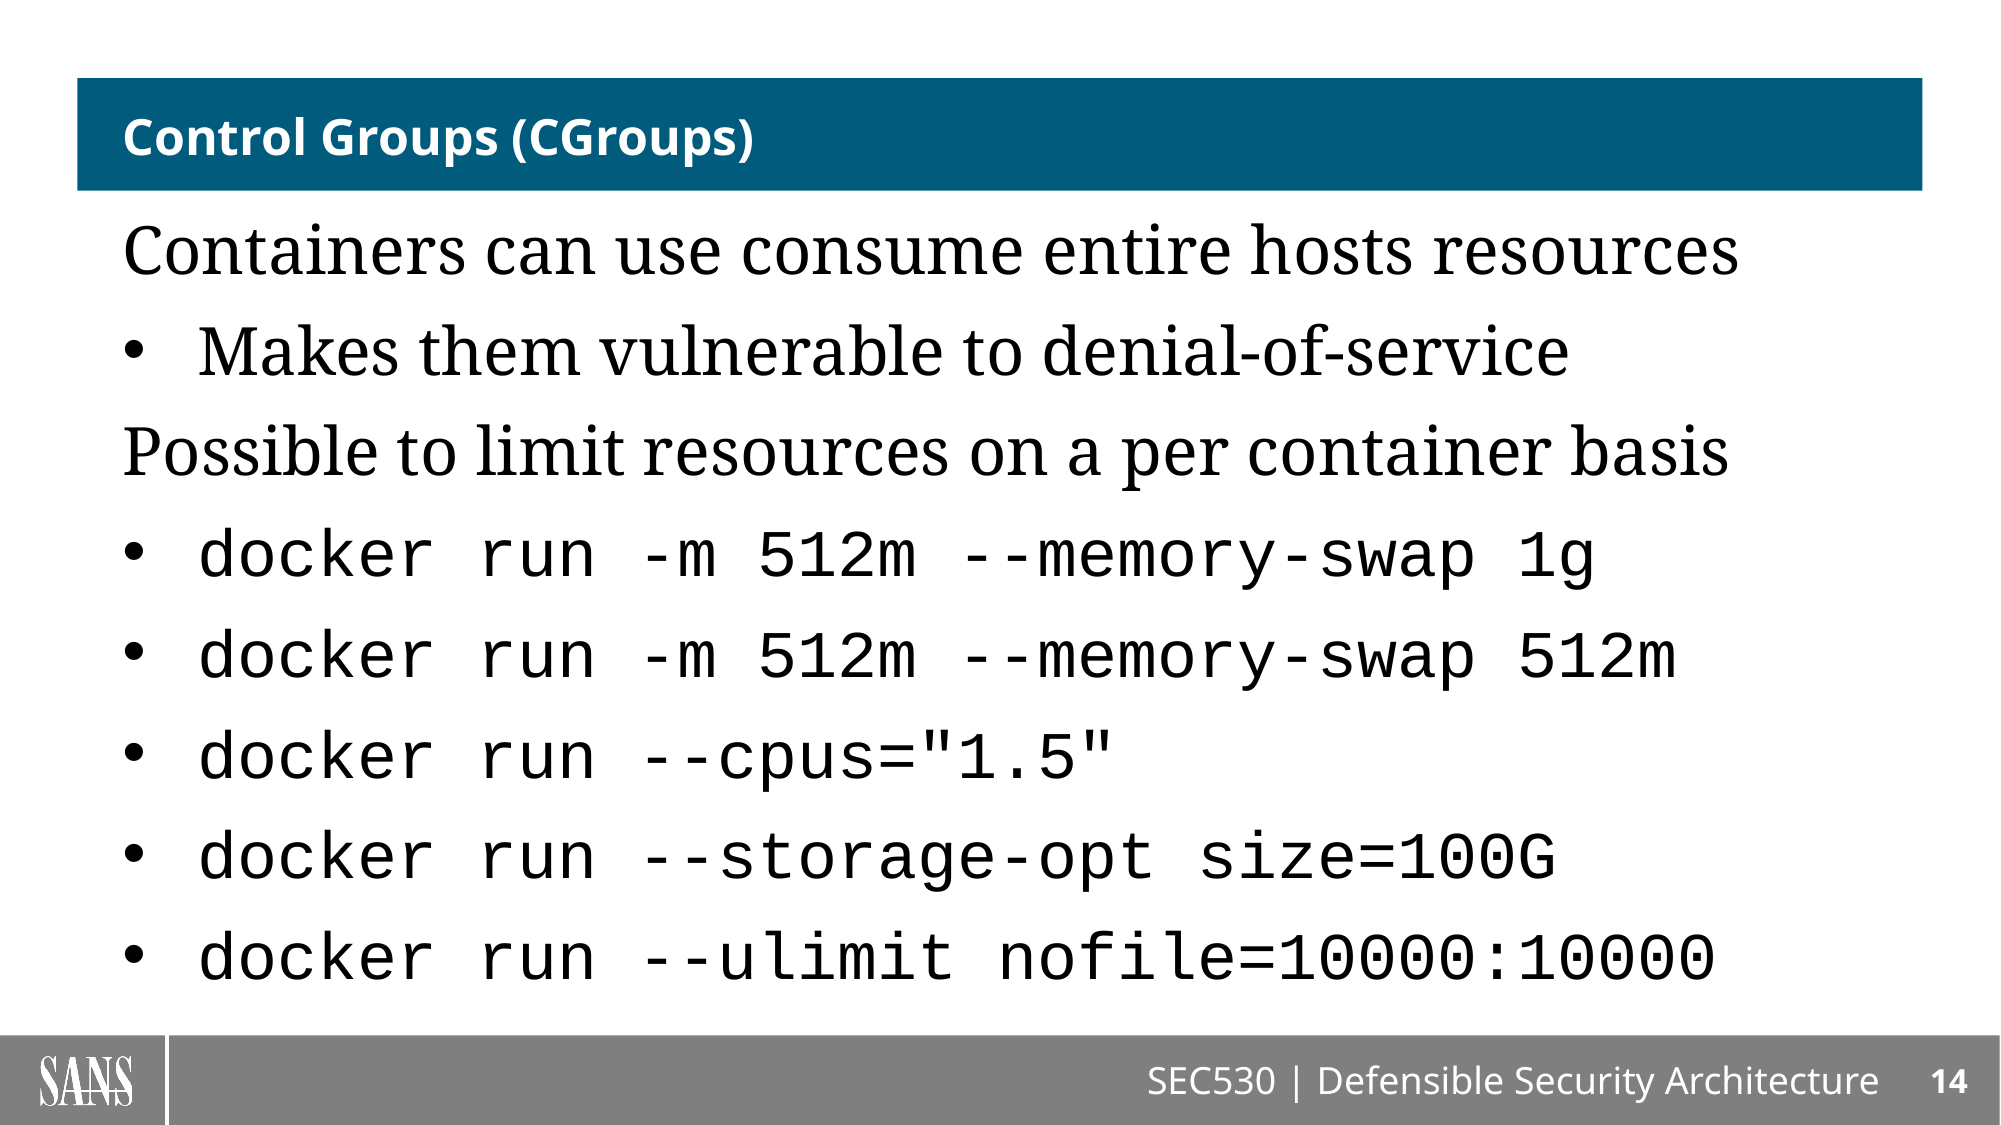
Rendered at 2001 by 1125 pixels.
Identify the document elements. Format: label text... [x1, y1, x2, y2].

title Control Groups (CGroups) [107, 78, 1893, 191]
list Containers can use consume entire hosts resources Makes them vulnerable to denial-of-service Possible to limit resources on a per container basis docker run -m 512m --memory-swap 1g docker run -m 512m --memory-swap 512m docker run --cpus="1.5" docker run --storage-opt size=100G docker run --ulimit nofile=10000:10000 [107, 200, 1893, 1000]
